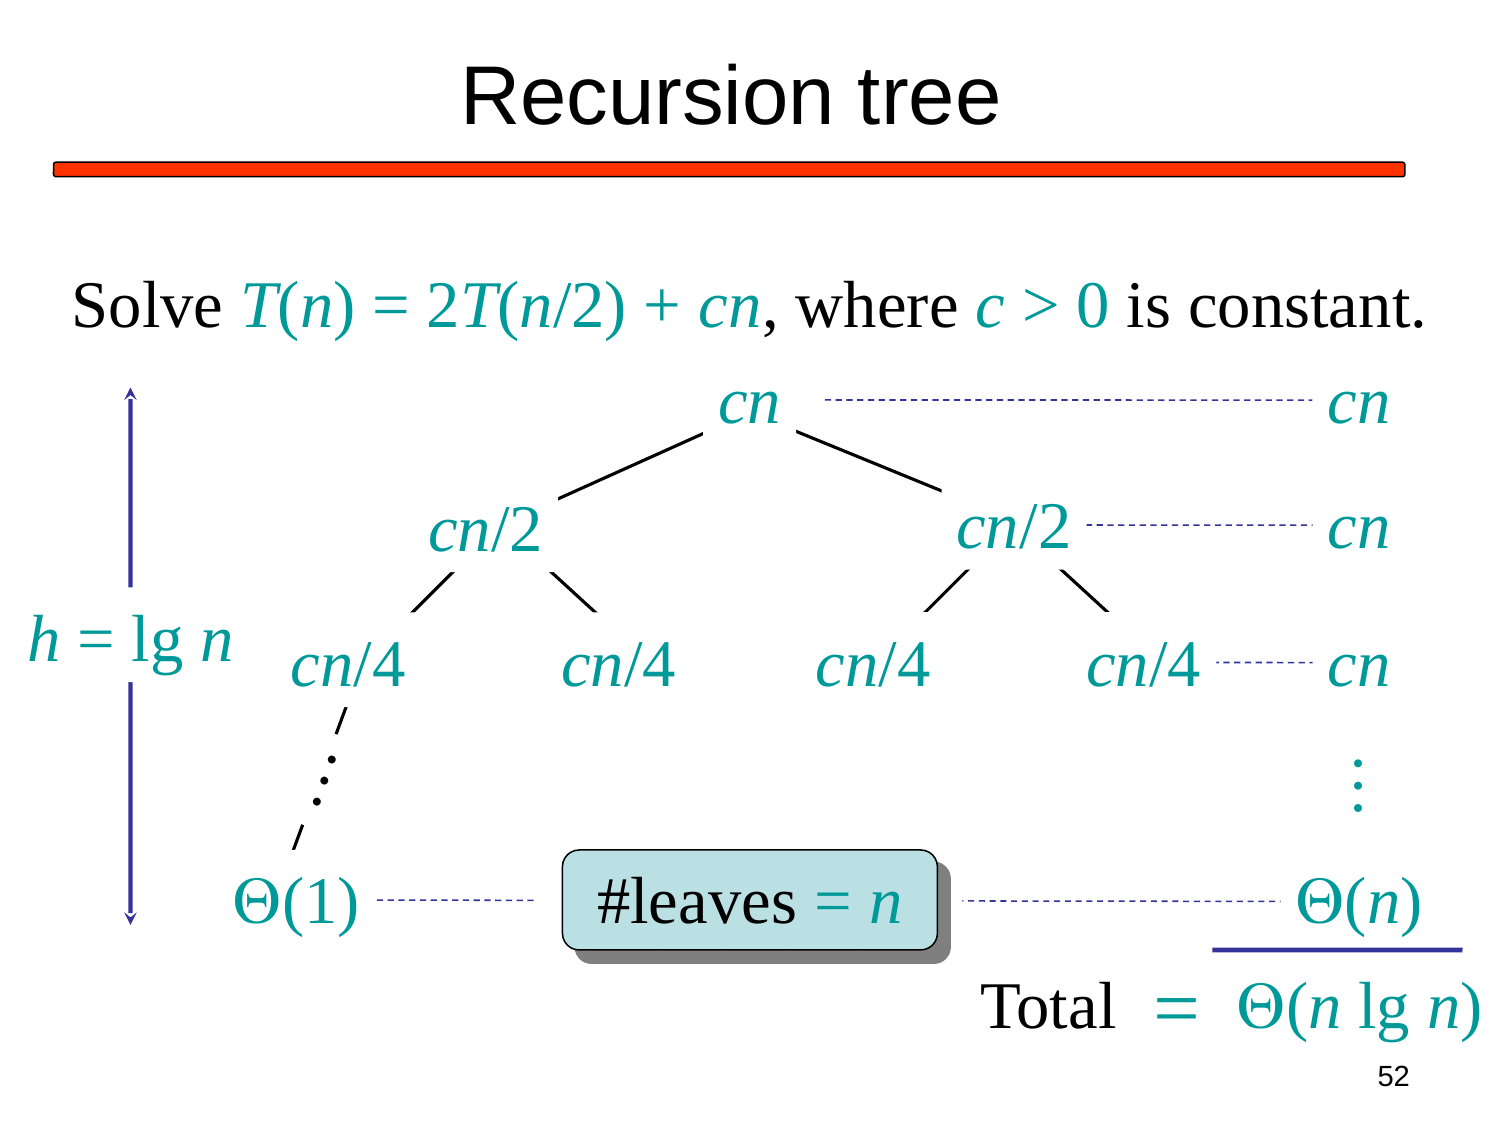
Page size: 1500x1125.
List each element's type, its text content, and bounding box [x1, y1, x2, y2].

text_box [537, 837, 963, 975]
text_box [124, 387, 137, 400]
text_box [562, 849, 938, 950]
text_box [124, 912, 137, 925]
text_box cn/4 [1071, 612, 1217, 707]
text_box h = lg n [12, 587, 249, 683]
text_box cn/2 [941, 474, 1087, 570]
text_box Solve T(n) = 2T(n/2) + cn, where c > 0 is constant. [56, 253, 1443, 348]
text_box cn [1312, 349, 1406, 445]
title Recursion tree [55, 16, 1406, 166]
text_box … [1287, 737, 1383, 835]
text_box cn/4 [275, 612, 421, 708]
text_box cn [1312, 474, 1406, 570]
text_box cn [1312, 612, 1406, 707]
text_box cn [703, 349, 797, 445]
slide_number 52 [1074, 1049, 1425, 1103]
text_box cn/2 [413, 477, 559, 573]
text_box cn/4 [546, 612, 692, 708]
text_box … [241, 712, 363, 835]
text_box Total = Q(n lg n) [965, 954, 1498, 1050]
text_box cn/4 [800, 612, 946, 707]
text_box Q(1) [217, 849, 375, 945]
text_box Q(n) [1280, 849, 1438, 945]
text_box #leaves = n [582, 849, 918, 945]
